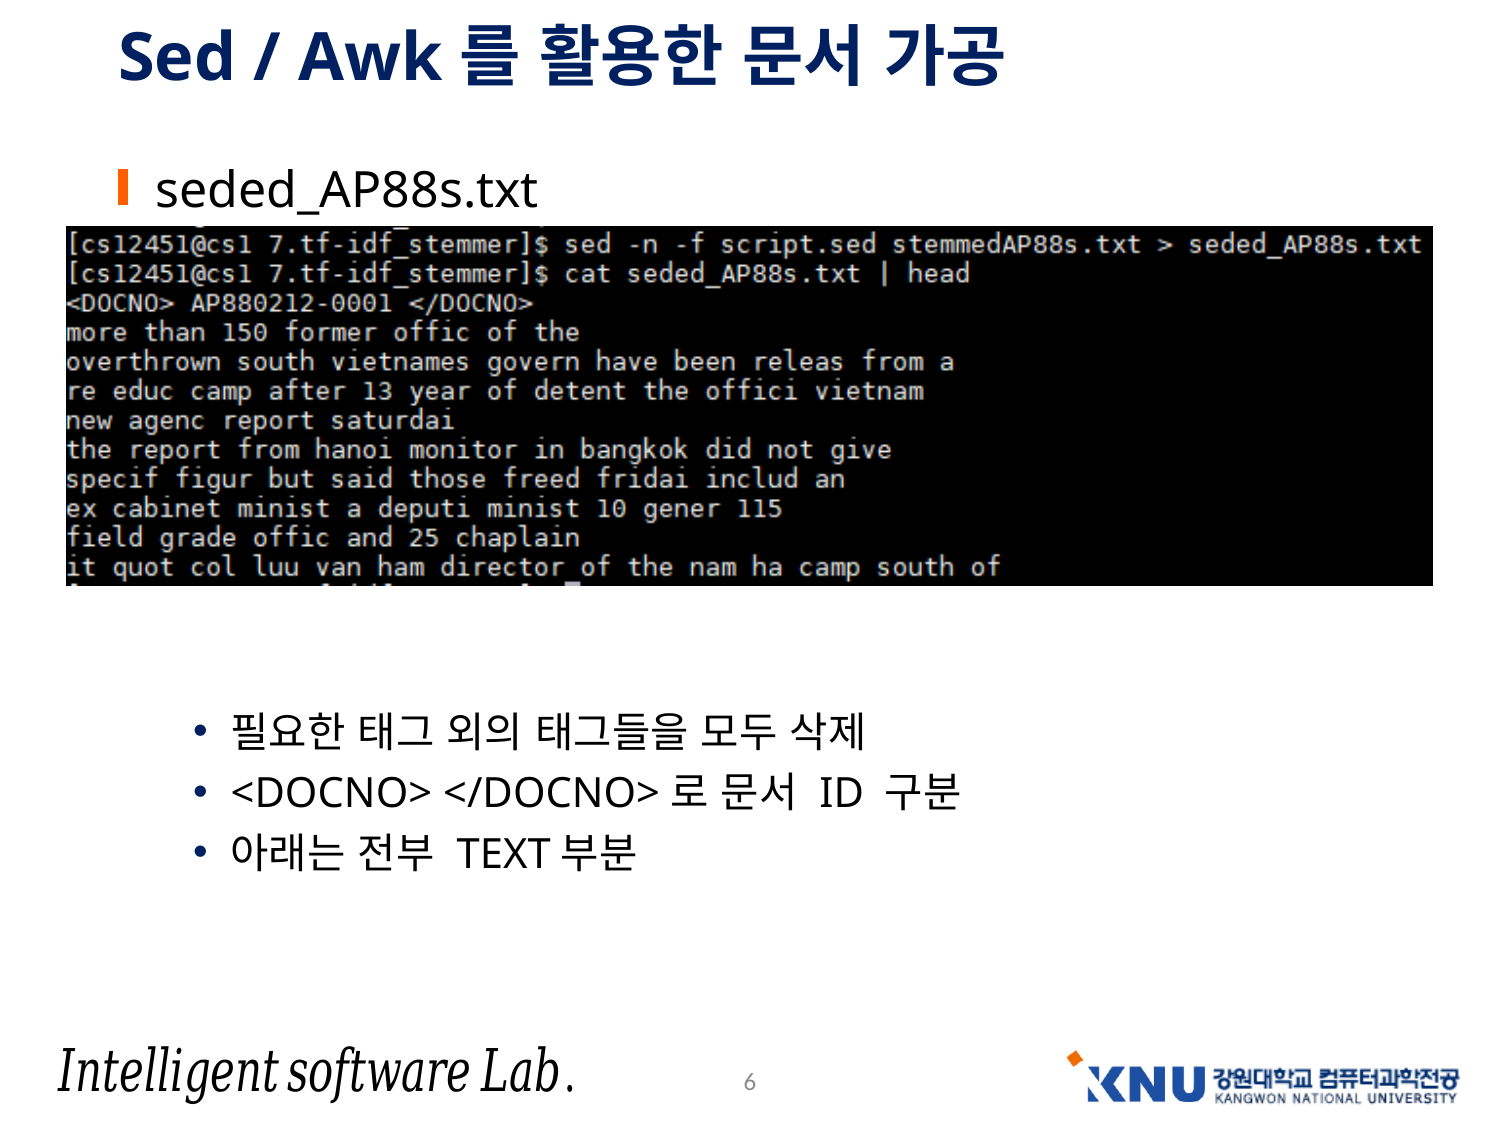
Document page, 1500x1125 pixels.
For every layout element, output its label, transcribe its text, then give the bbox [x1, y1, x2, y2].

picture [118, 169, 128, 205]
picture [66, 226, 1434, 586]
title Sed / Awk를 활용한 문서 가공 [103, 15, 1397, 101]
list seded_AP88s.txt 필요한 태그 외의 태그들을 모두 삭제 <DOCNO> </DOCNO>로 문서 ID 구분 아래는 전부 TEXT부분 [103, 149, 1397, 226]
list seded_AP88s.txt 필요한 태그 외의 태그들을 모두 삭제 <DOCNO> </DOCNO>로 문서 ID 구분 아래는 전부 TEXT부분 [103, 586, 1397, 1002]
picture [1206, 1063, 1468, 1106]
picture [1066, 1050, 1205, 1102]
